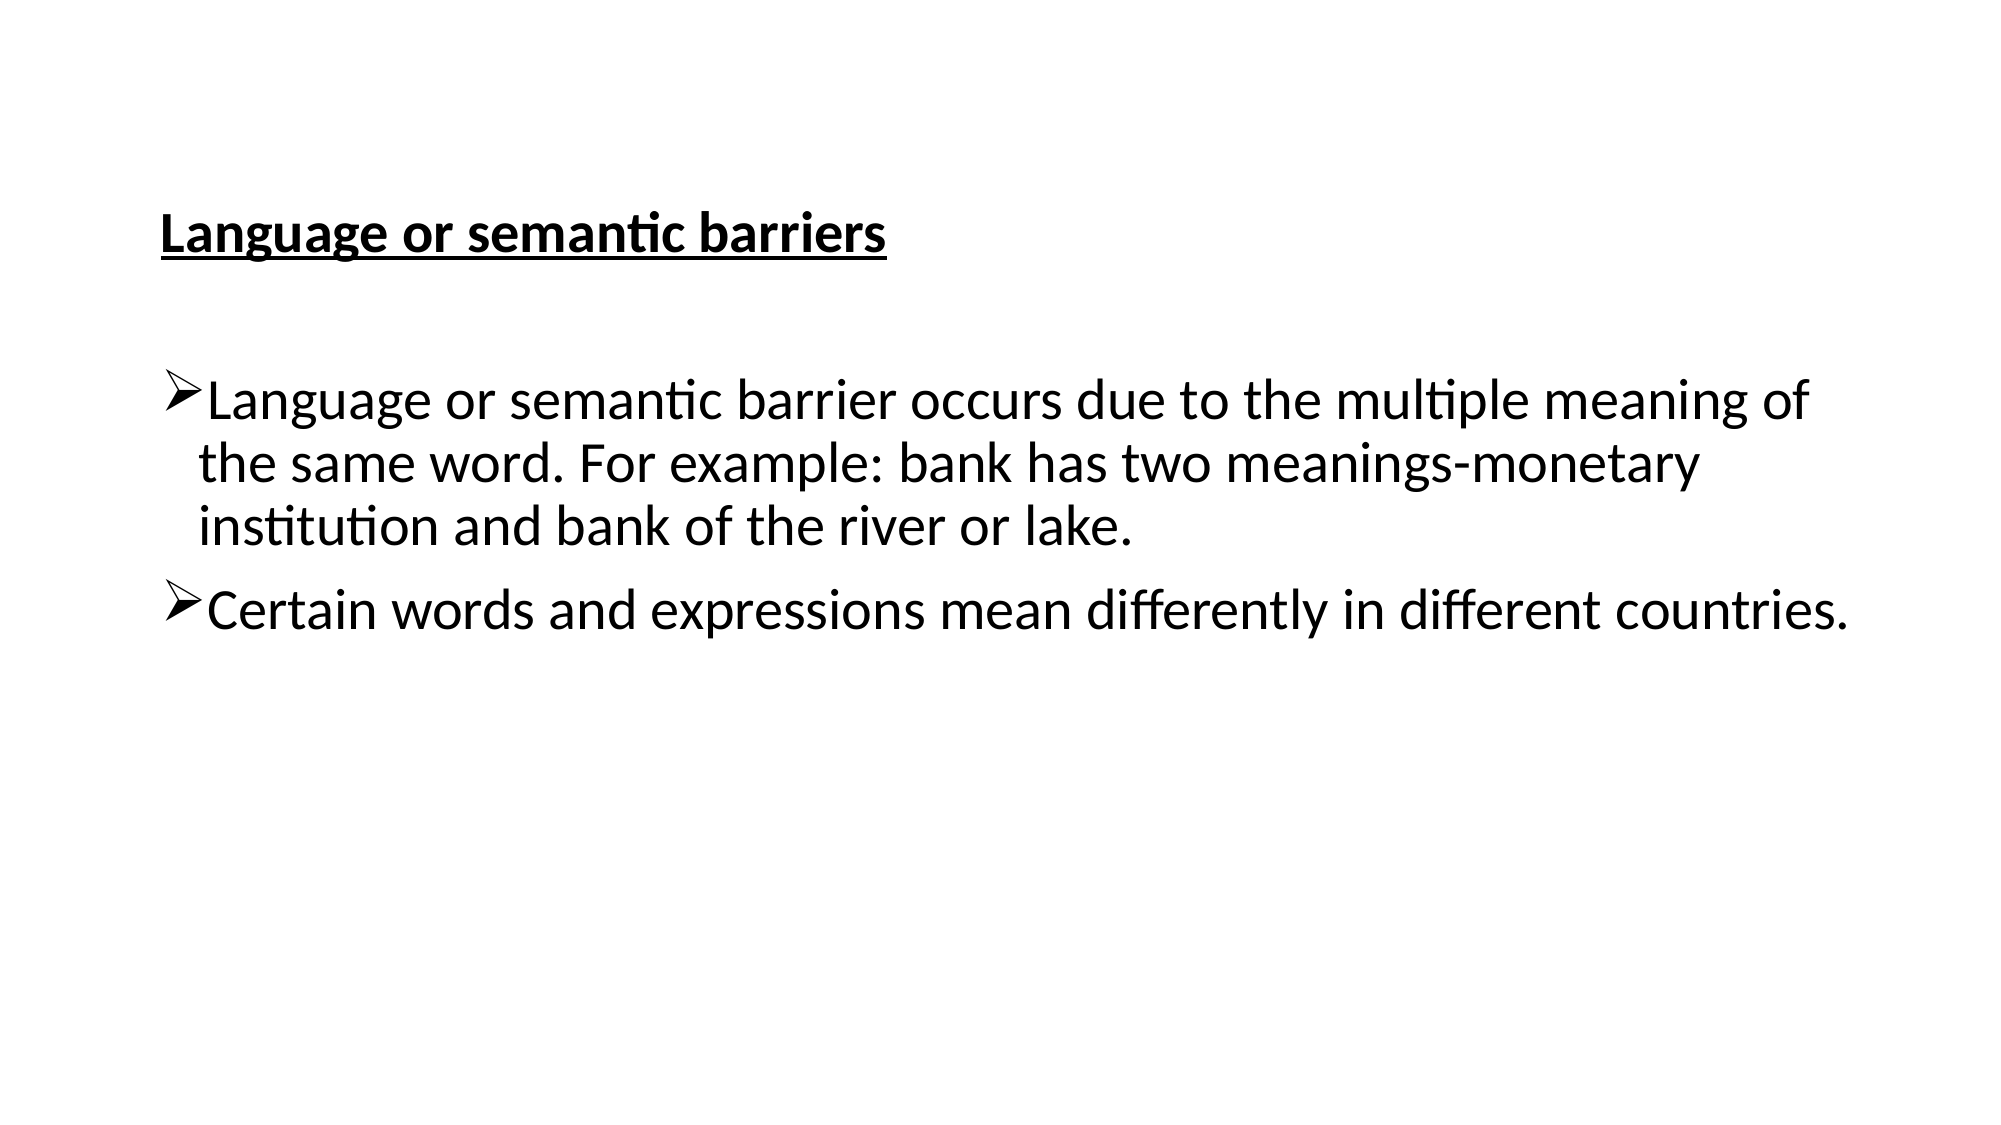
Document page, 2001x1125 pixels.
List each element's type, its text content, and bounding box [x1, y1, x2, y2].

list Language or semantic barriers Language or semantic barrier occurs due to the multiple meaning of the same word. For example: bank has two meanings-monetary institution and bank of the river or lake. Certain words and expressions mean differently in different countries. [145, 194, 1871, 1020]
